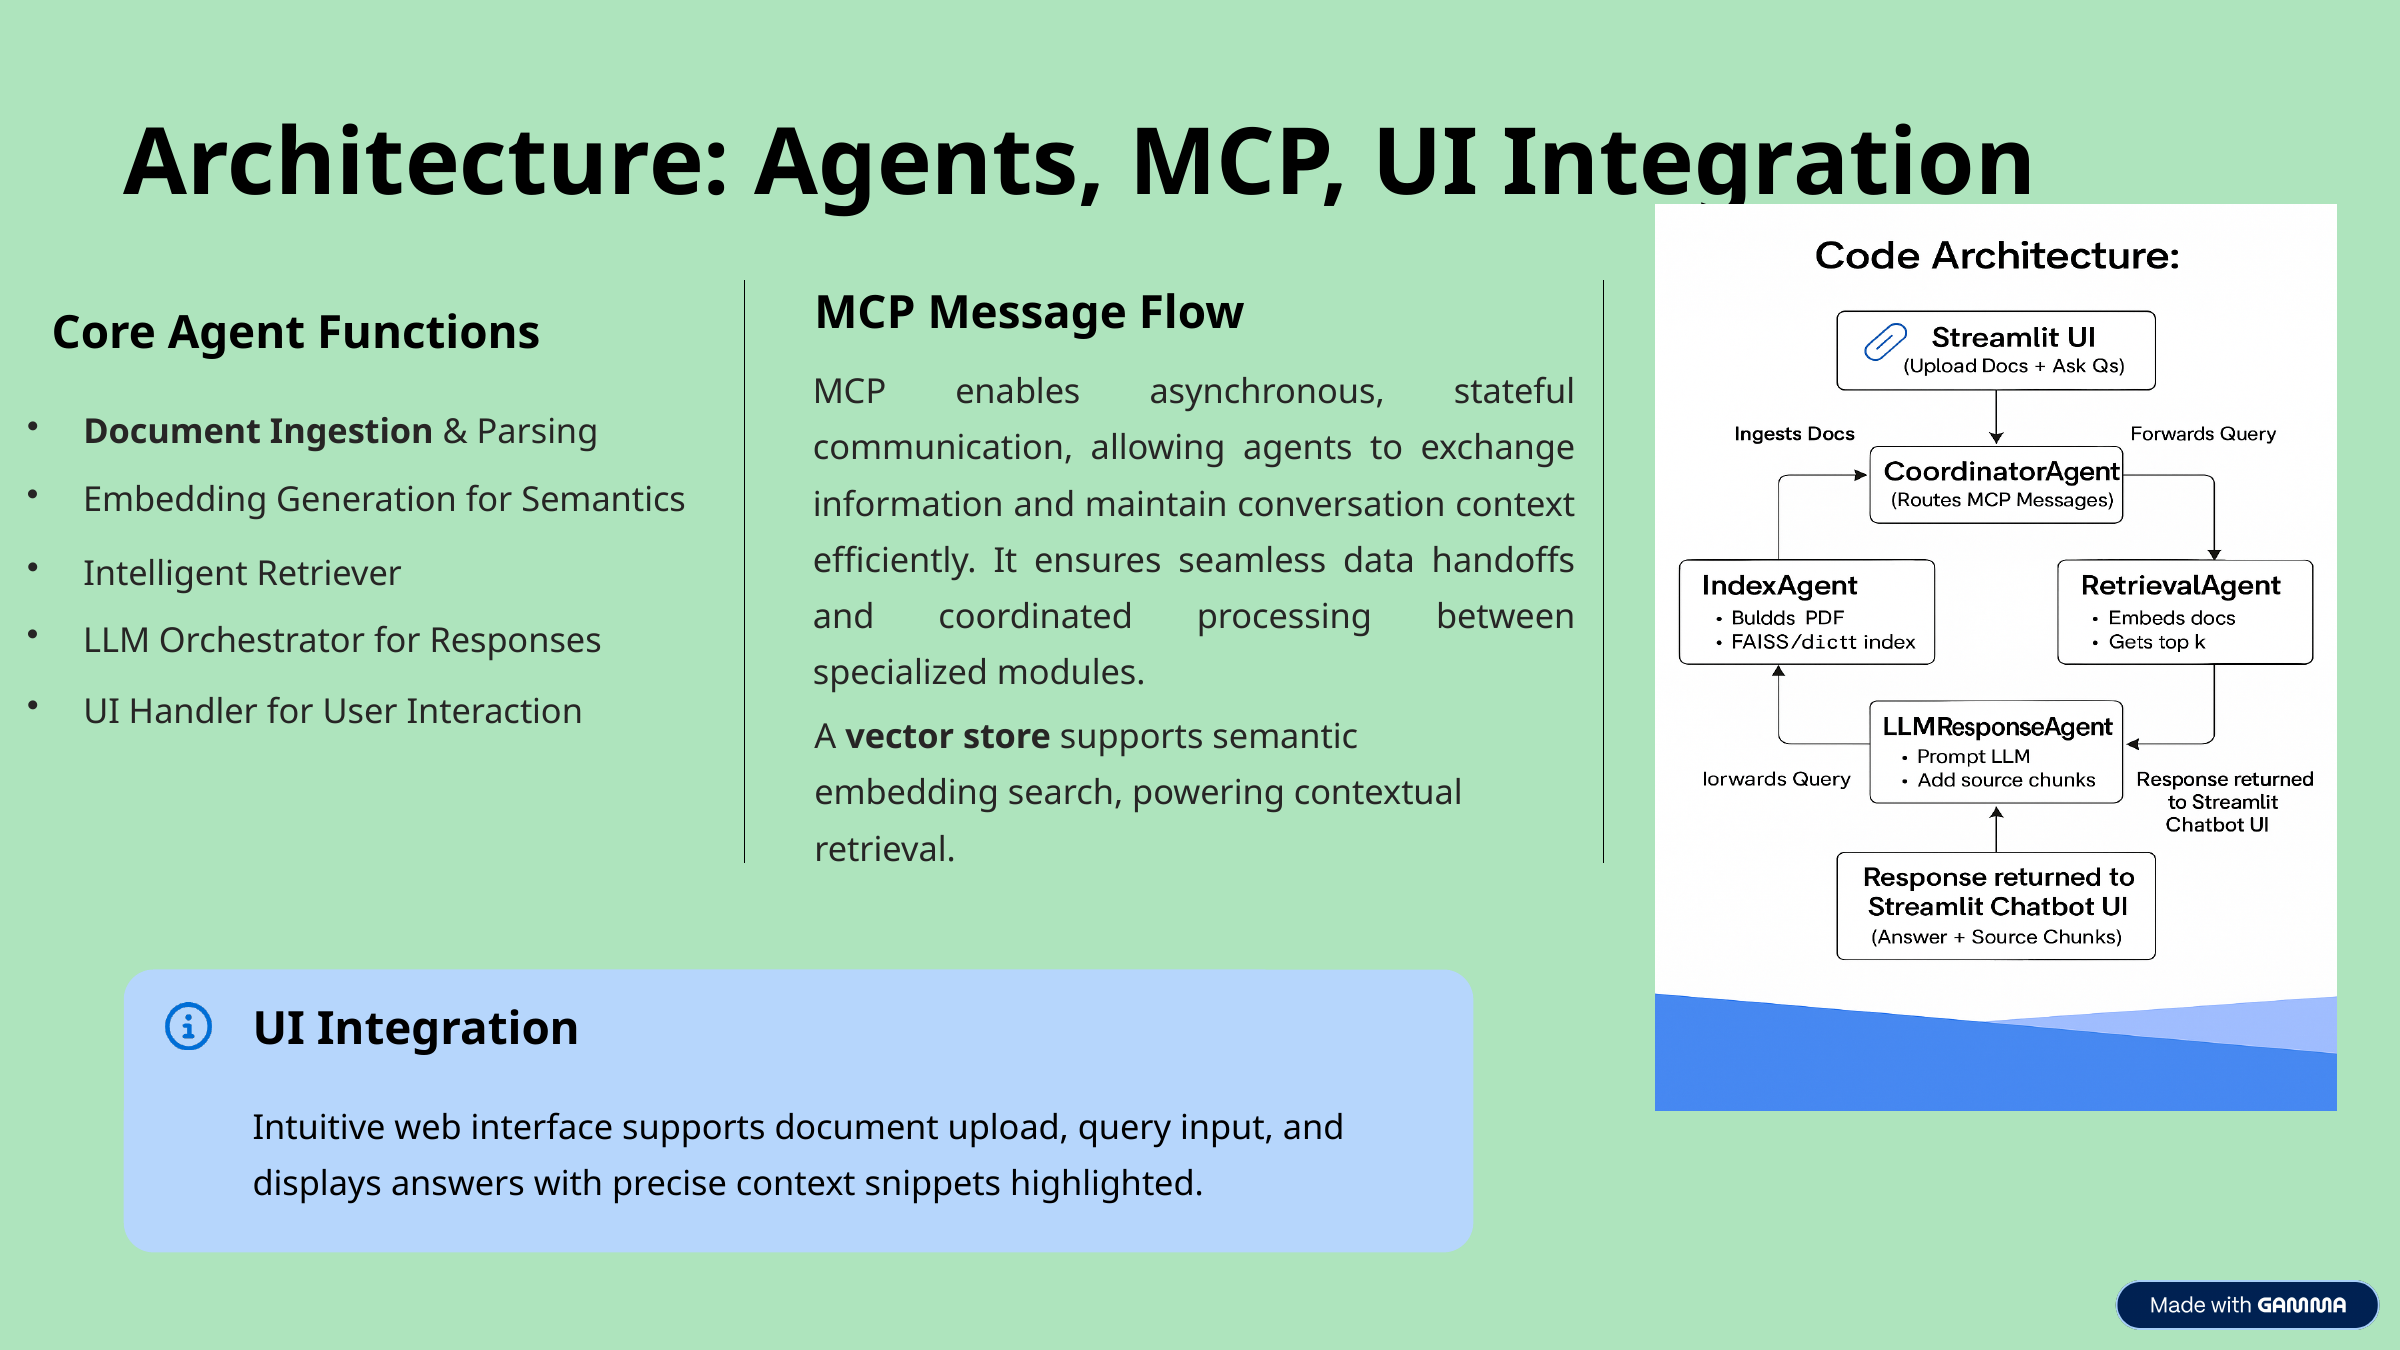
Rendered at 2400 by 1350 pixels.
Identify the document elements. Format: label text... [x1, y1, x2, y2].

text_box A vector store supports semantic embedding search, powering contextual retrieval. [814, 699, 1539, 870]
picture [2106, 1271, 2389, 1339]
text_box LLM Orchestrator for Responses [26, 602, 665, 671]
picture [159, 1002, 218, 1050]
picture [1655, 204, 2337, 1111]
text_box Core Agent Functions [51, 300, 518, 359]
text_box Intelligent Retriever [26, 535, 744, 593]
text_box UI Handler for User Interaction [26, 673, 623, 736]
text_box UI Integration [252, 996, 719, 1055]
text_box Architecture: Agents, MCP, UI Integration [123, 97, 1825, 214]
text_box MCP Message Flow [814, 280, 1280, 339]
text_box Embedding Generation for Semantics [26, 462, 737, 524]
text_box MCP enables asynchronous, stateful communication, allowing agents to exchange information and maintain conversation context efficiently. It ensures seamless data handoffs and coordinated processing between specialized modules. [812, 354, 1576, 638]
text_box [123, 969, 1474, 1253]
text_box Intuitive web interface supports document upload, query input, and displays answers with precise context snippets highlighted. [252, 1089, 1407, 1203]
text_box Document Ingestion & Parsing [26, 394, 623, 453]
